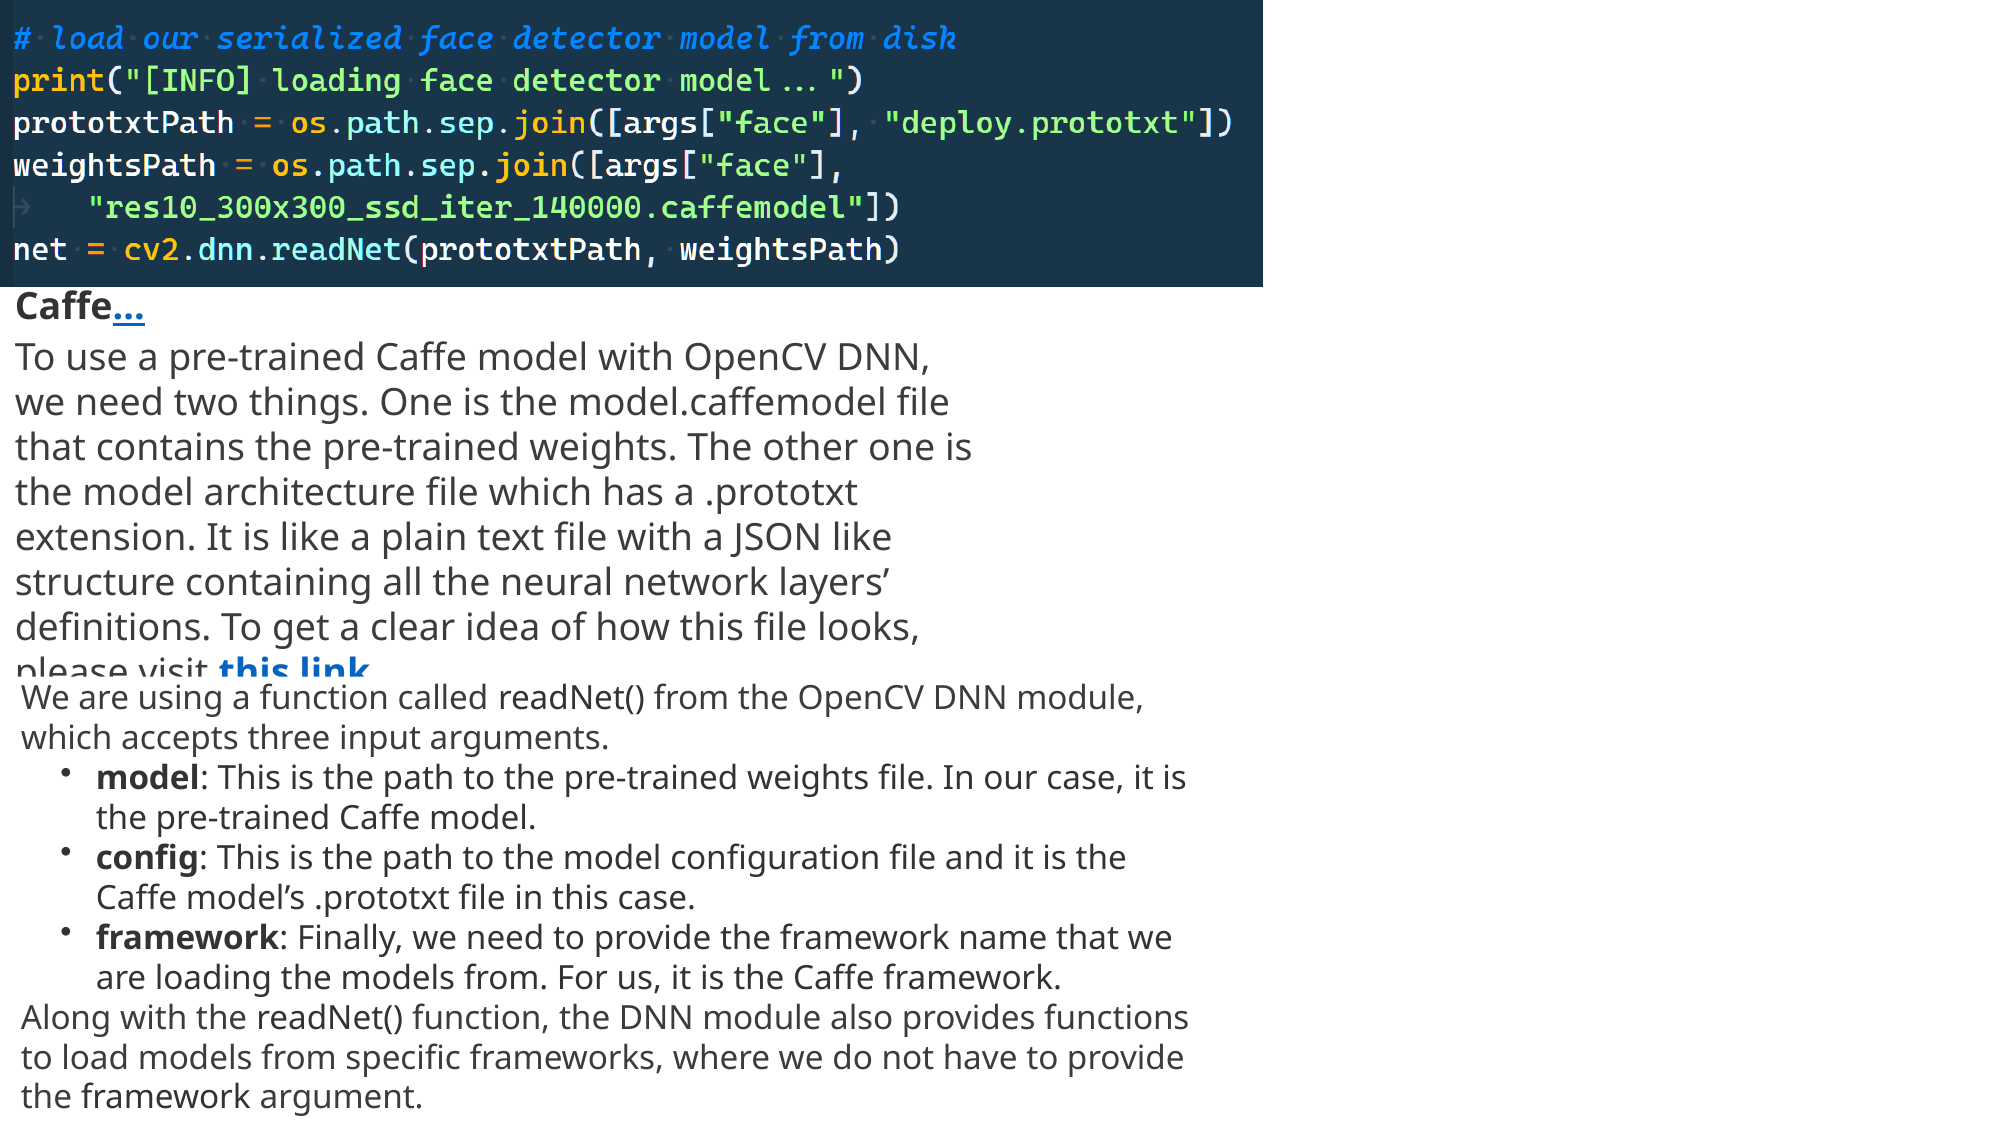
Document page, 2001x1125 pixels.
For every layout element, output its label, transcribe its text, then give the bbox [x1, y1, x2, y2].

picture [0, 0, 1263, 287]
text_box Caffe... To use a pre-trained Caffe model with OpenCV DNN, we need two things. One is the model.caffemodel file that contains the pre-trained weights. The other one is the model architecture file which has a .prototxt extension. It is like a plain text file with a JSON like structure containing all the neural network layers’ definitions. To get a clear idea of how this file looks, please visit this link. [0, 287, 1000, 676]
text_box We are using a function called readNet() from the OpenCV DNN module, which accepts three input arguments. model: This is the path to the pre-trained weights file. In our case, it is the pre-trained Caffe model. config: This is the path to the model configuration file and it is the Caffe model’s .prototxt file in this case. framework: Finally, we need to provide the framework name that we are loading the models from. For us, it is the Caffe framework. Along with the readNet() function, the DNN module also provides functions to load models from specific frameworks, where we do not have to provide the framework argument. [0, 676, 1205, 1125]
